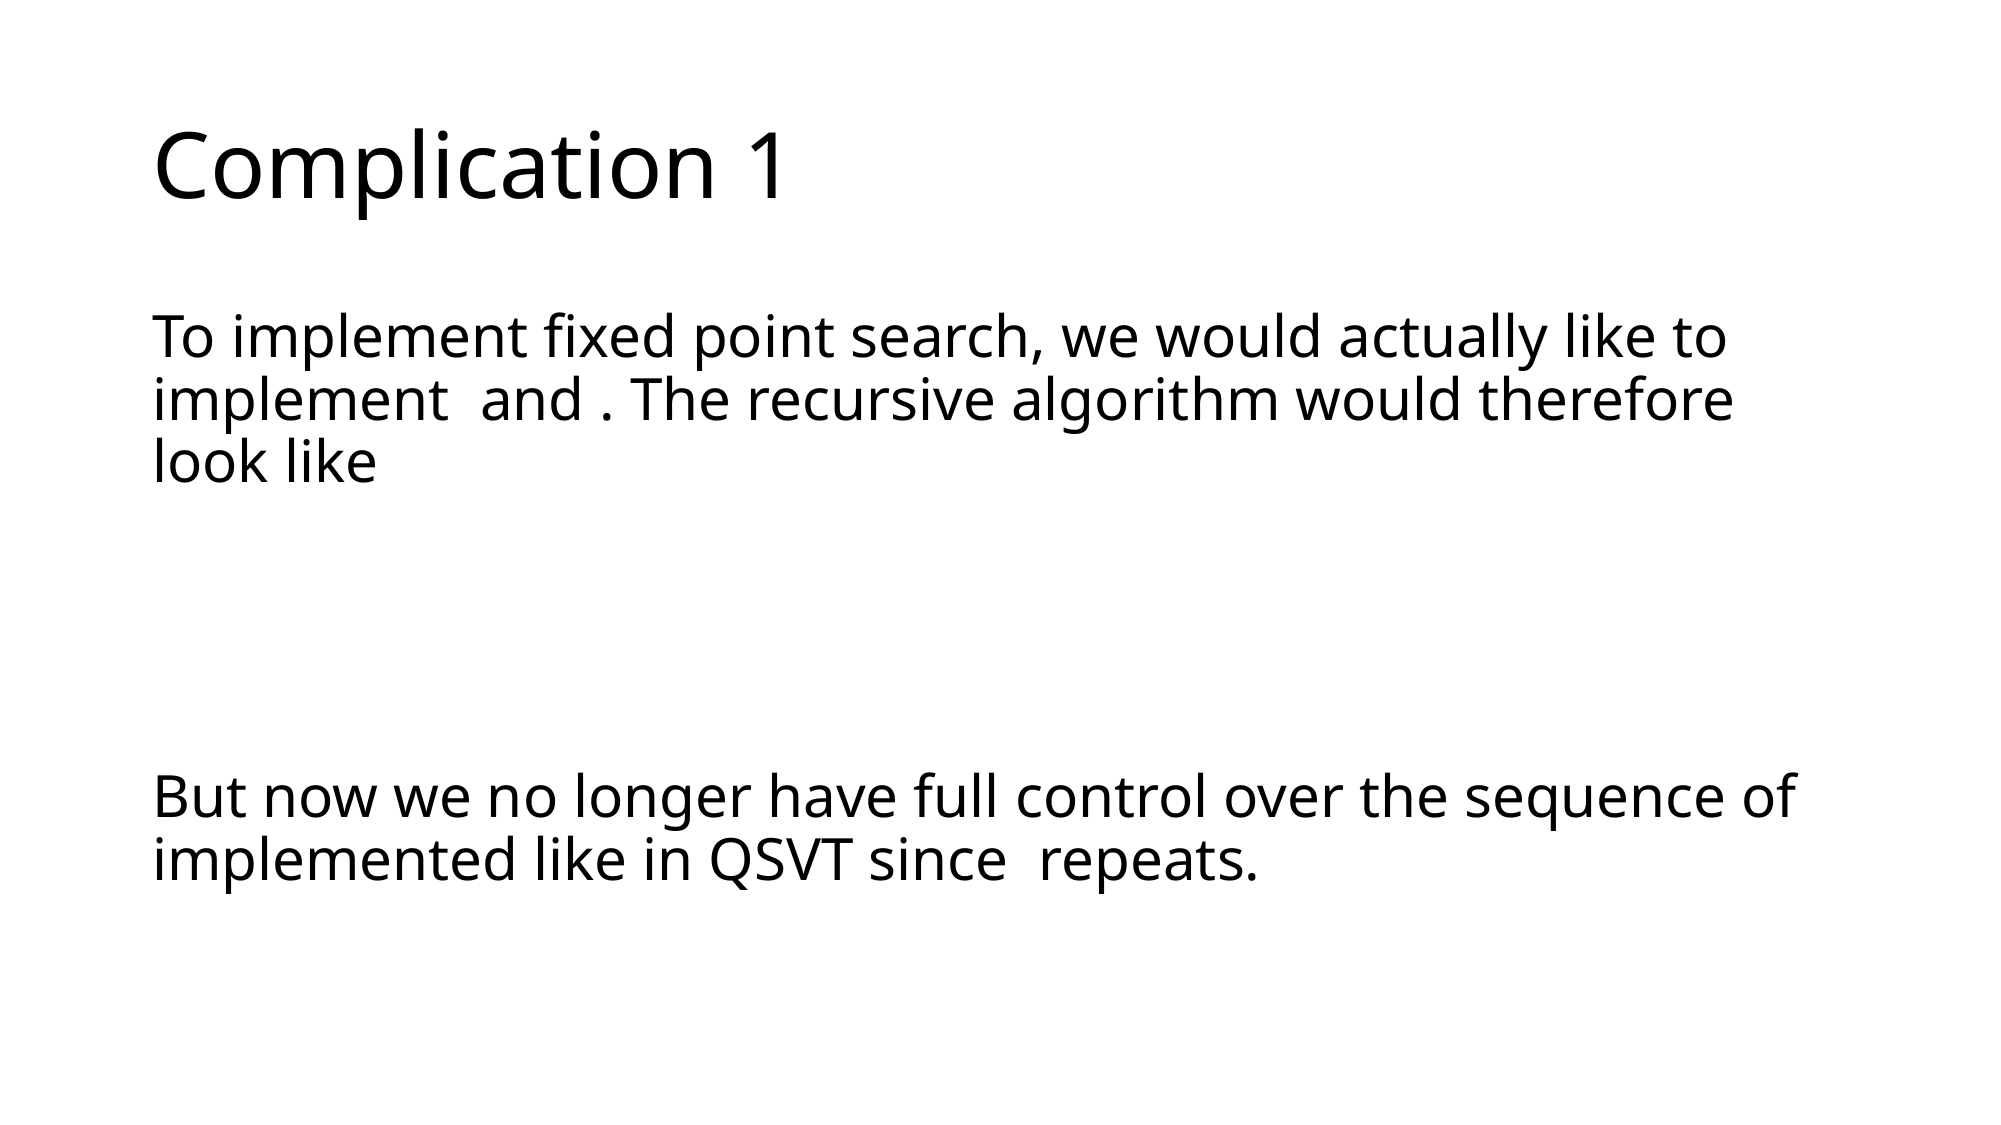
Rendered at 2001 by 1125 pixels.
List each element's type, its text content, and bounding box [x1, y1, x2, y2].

title Complication 1 [137, 59, 1863, 278]
